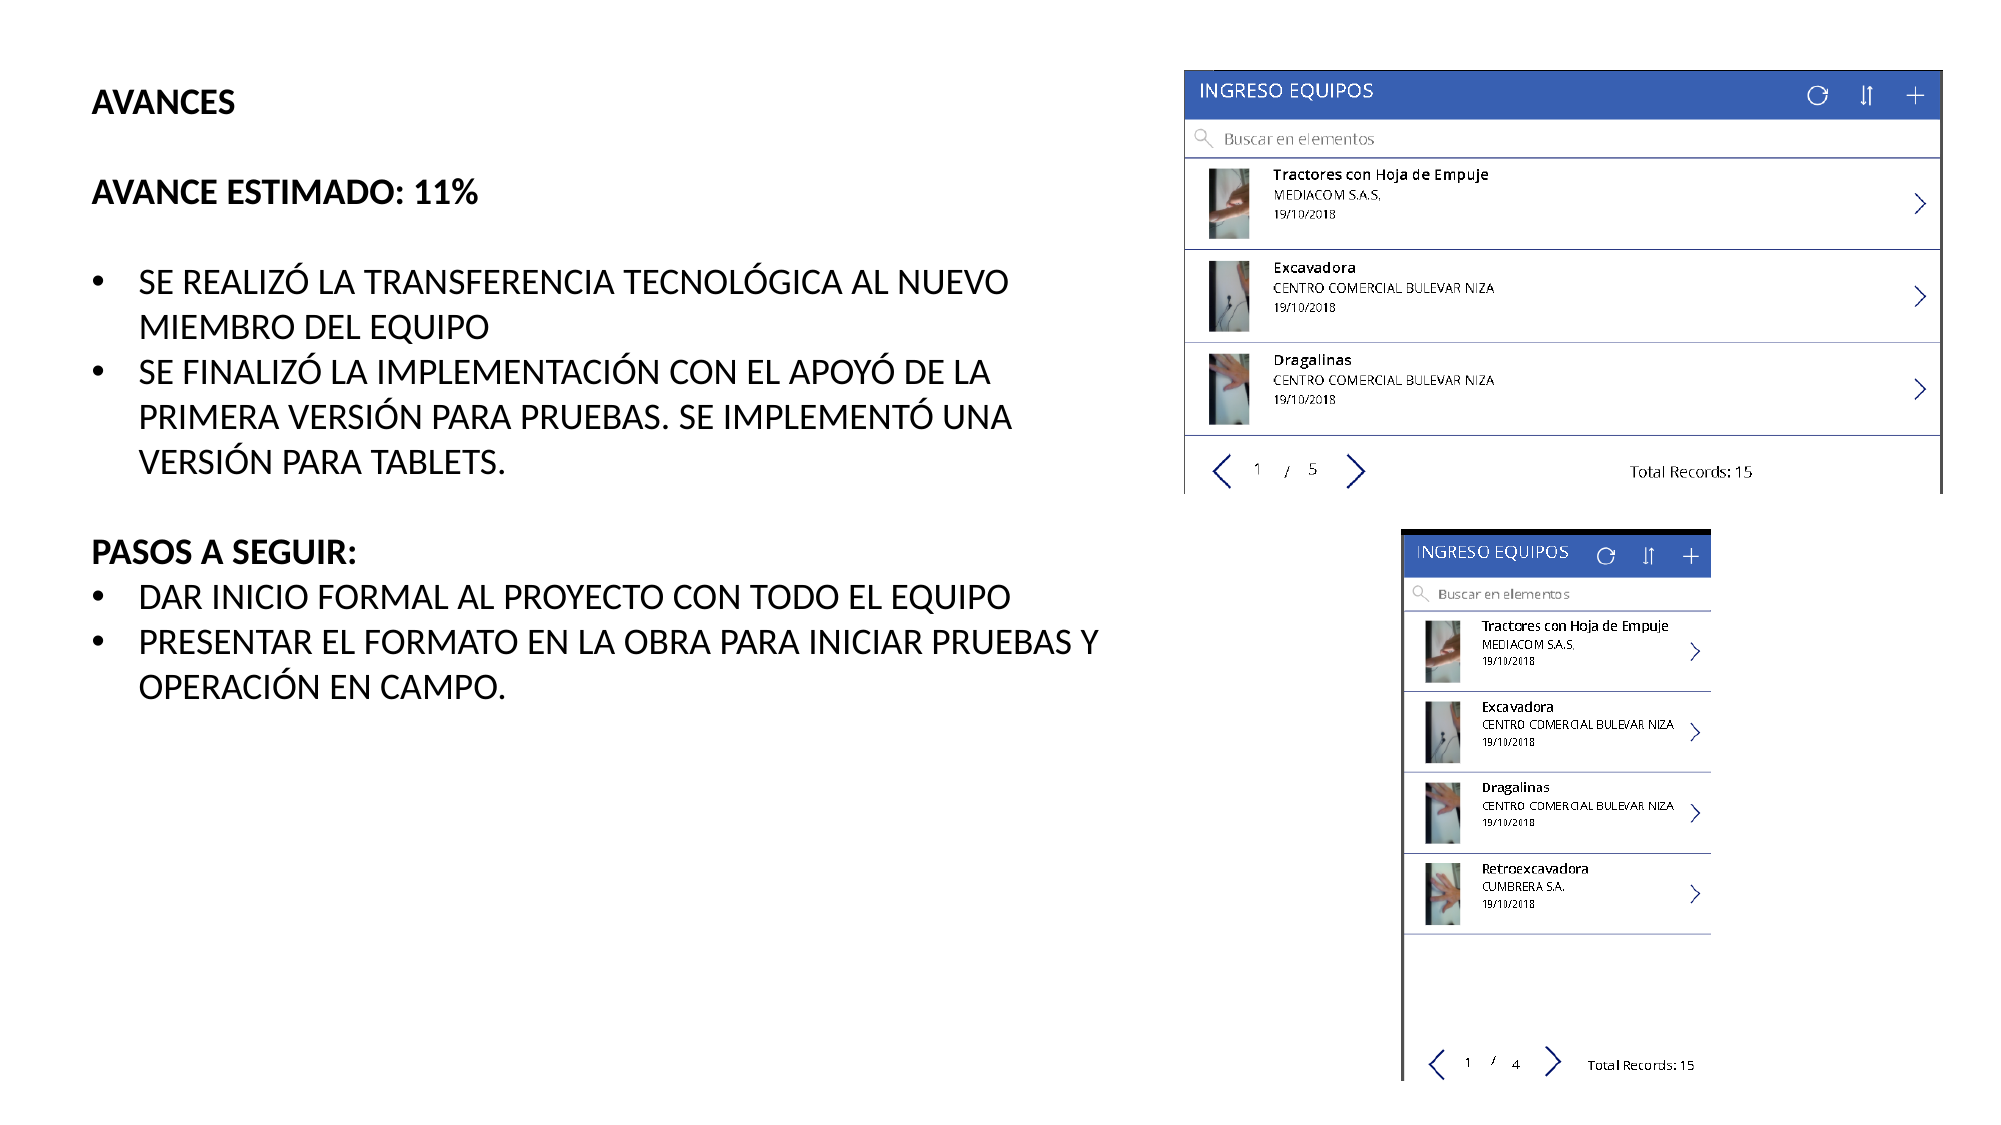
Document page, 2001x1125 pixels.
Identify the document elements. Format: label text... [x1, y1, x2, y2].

picture [1401, 529, 1711, 1081]
picture [1184, 70, 1943, 494]
text_box AVANCES AVANCE ESTIMADO: 11% SE REALIZÓ LA TRANSFERENCIA TECNOLÓGICA AL NUEVO MIEMBRO DEL EQUIPO SE FINALIZÓ LA IMPLEMENTACIÓN CON EL APOYÓ DE LA PRIMERA VERSIÓN PARA PRUEBAS. SE IMPLEMENTÓ UNA VERSIÓN PARA TABLETS. PASOS A SEGUIR: DAR INICIO FORMAL AL PROYECTO CON TODO EL EQUIPO PRESENTAR EL FORMATO EN LA OBRA PARA INICIAR PRUEBAS Y OPERACIÓN EN CAMPO. [76, 70, 1128, 715]
